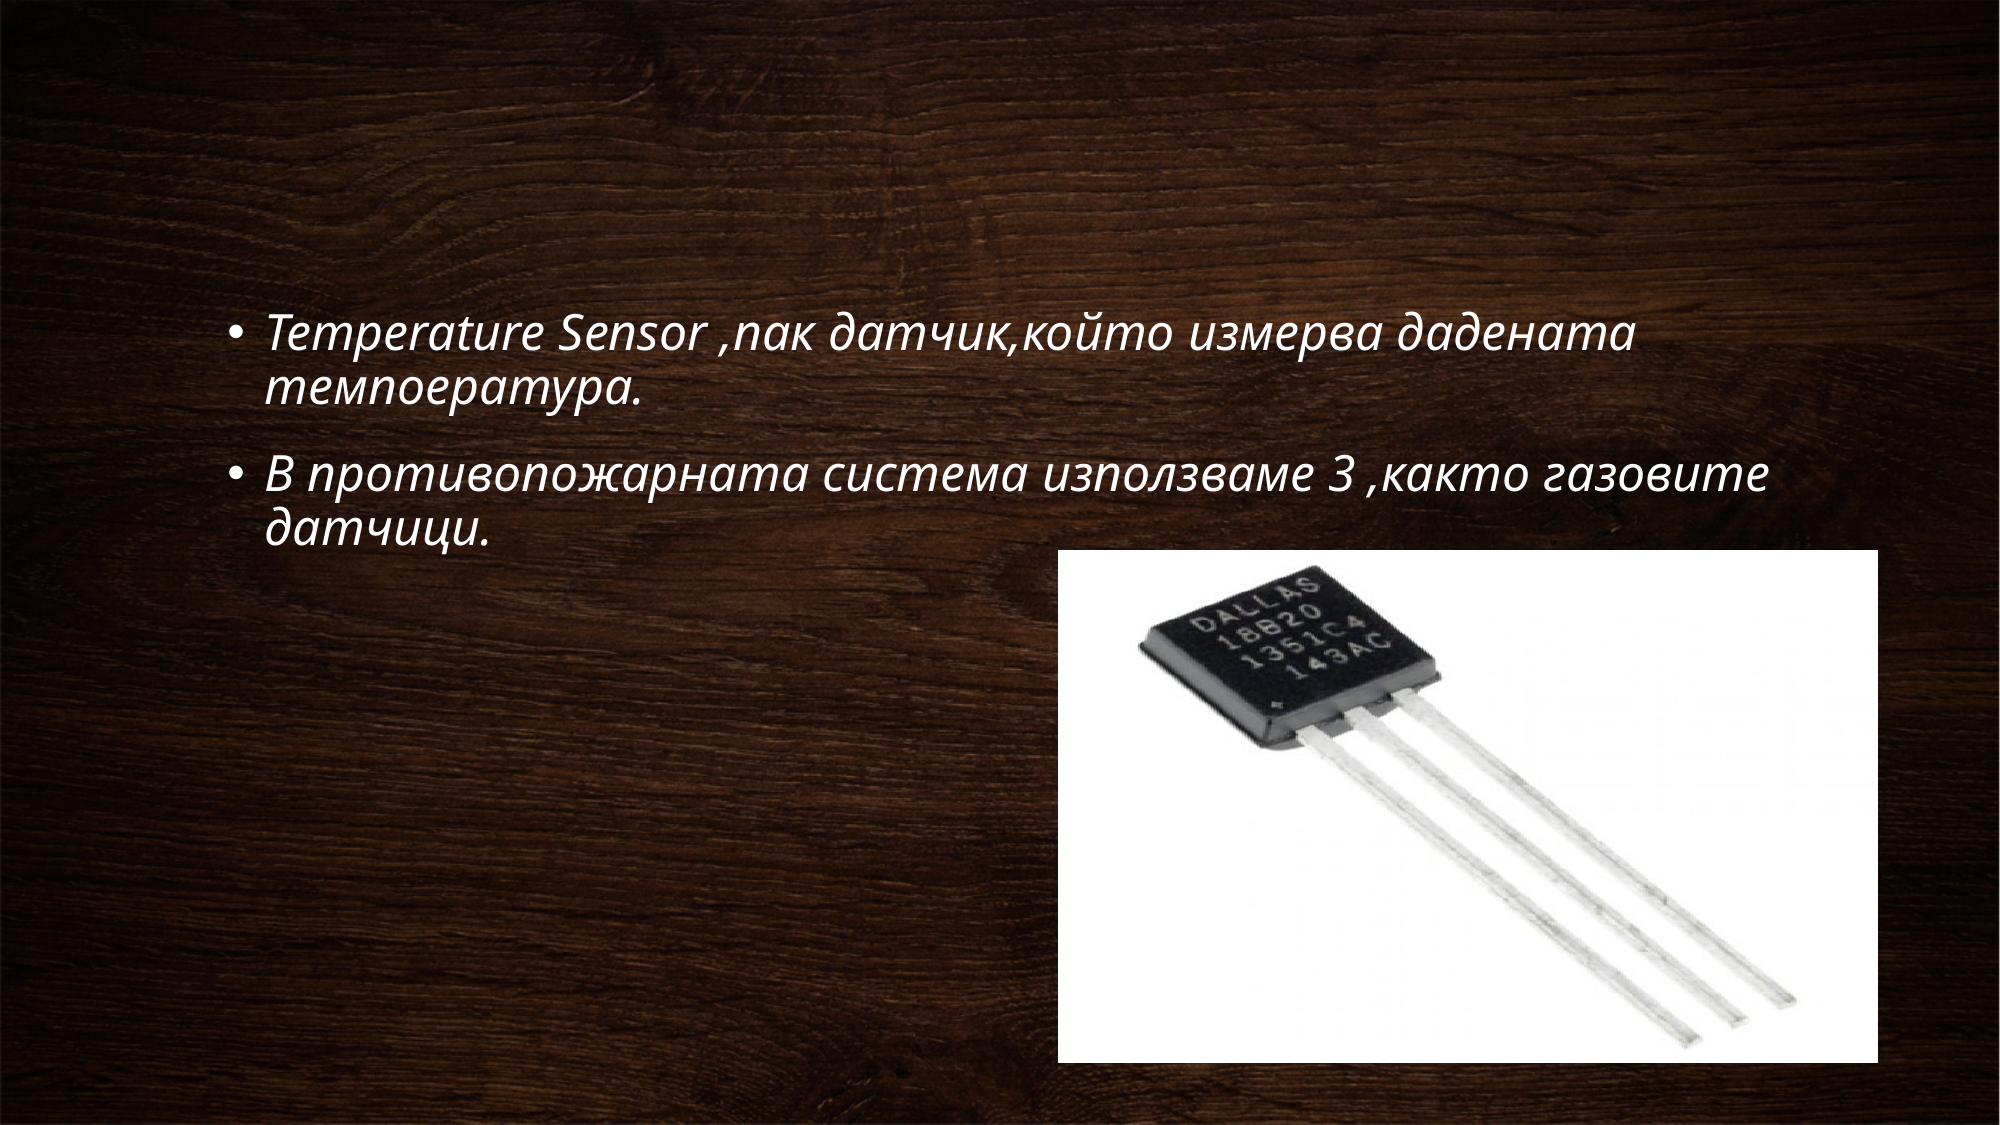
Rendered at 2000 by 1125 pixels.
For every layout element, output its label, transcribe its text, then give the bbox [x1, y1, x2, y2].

picture [0, 0, 2000, 1125]
list Temperature Sensor ,пак датчик,който измерва дадената темпоература. В противопожарната система използваме 3 ,както газовите датчици. [212, 299, 1788, 1013]
